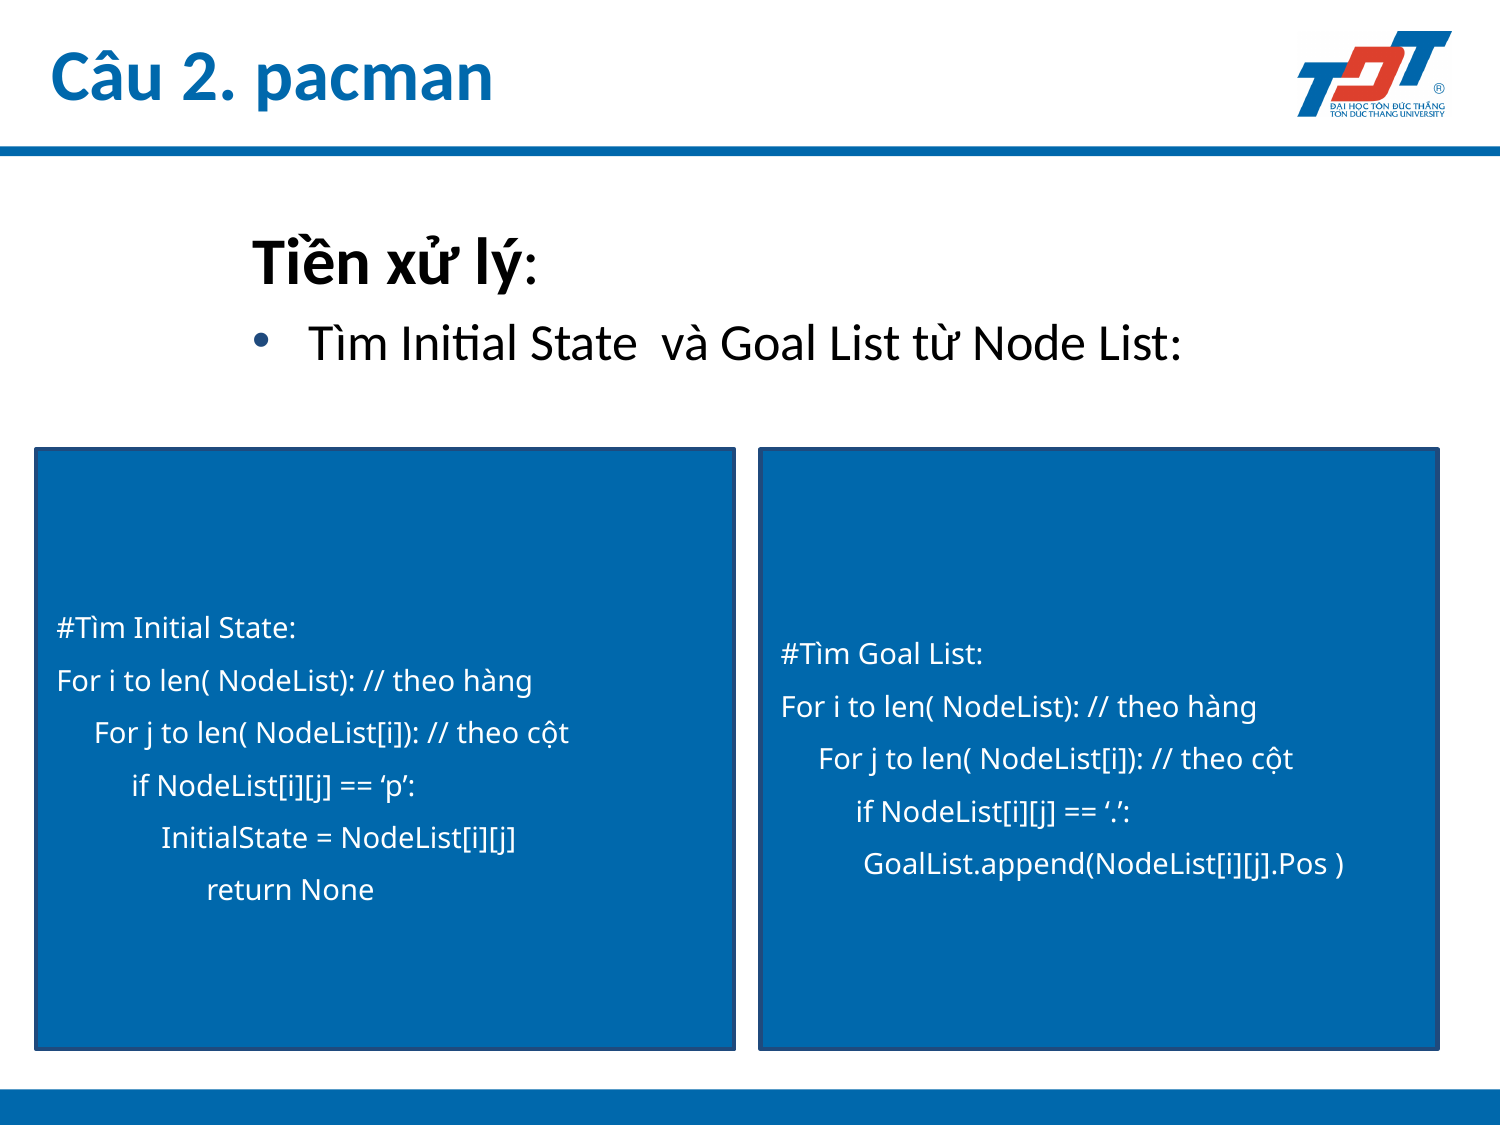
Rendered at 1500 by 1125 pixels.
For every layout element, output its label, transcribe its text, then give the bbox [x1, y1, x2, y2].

text_box #Tìm Initial State: For i to len( NodeList): // theo hàng For j to len( NodeList[i]): // theo cột if NodeList[i][j] == ‘p’: InitialState = NodeList[i][j] return None [36, 449, 735, 1050]
subtitle Tiền xử lý: Tìm Initial State và Goal List từ Node List: [237, 210, 1288, 411]
picture [1312, 31, 1452, 117]
title Câu 2. pacman [36, 24, 1312, 119]
text_box #Tìm Goal List: For i to len( NodeList): // theo hàng For j to len( NodeList[i]): // theo cột if NodeList[i][j] == ‘.’: GoalList.append(NodeList[i][j].Pos ) [760, 449, 1438, 1050]
